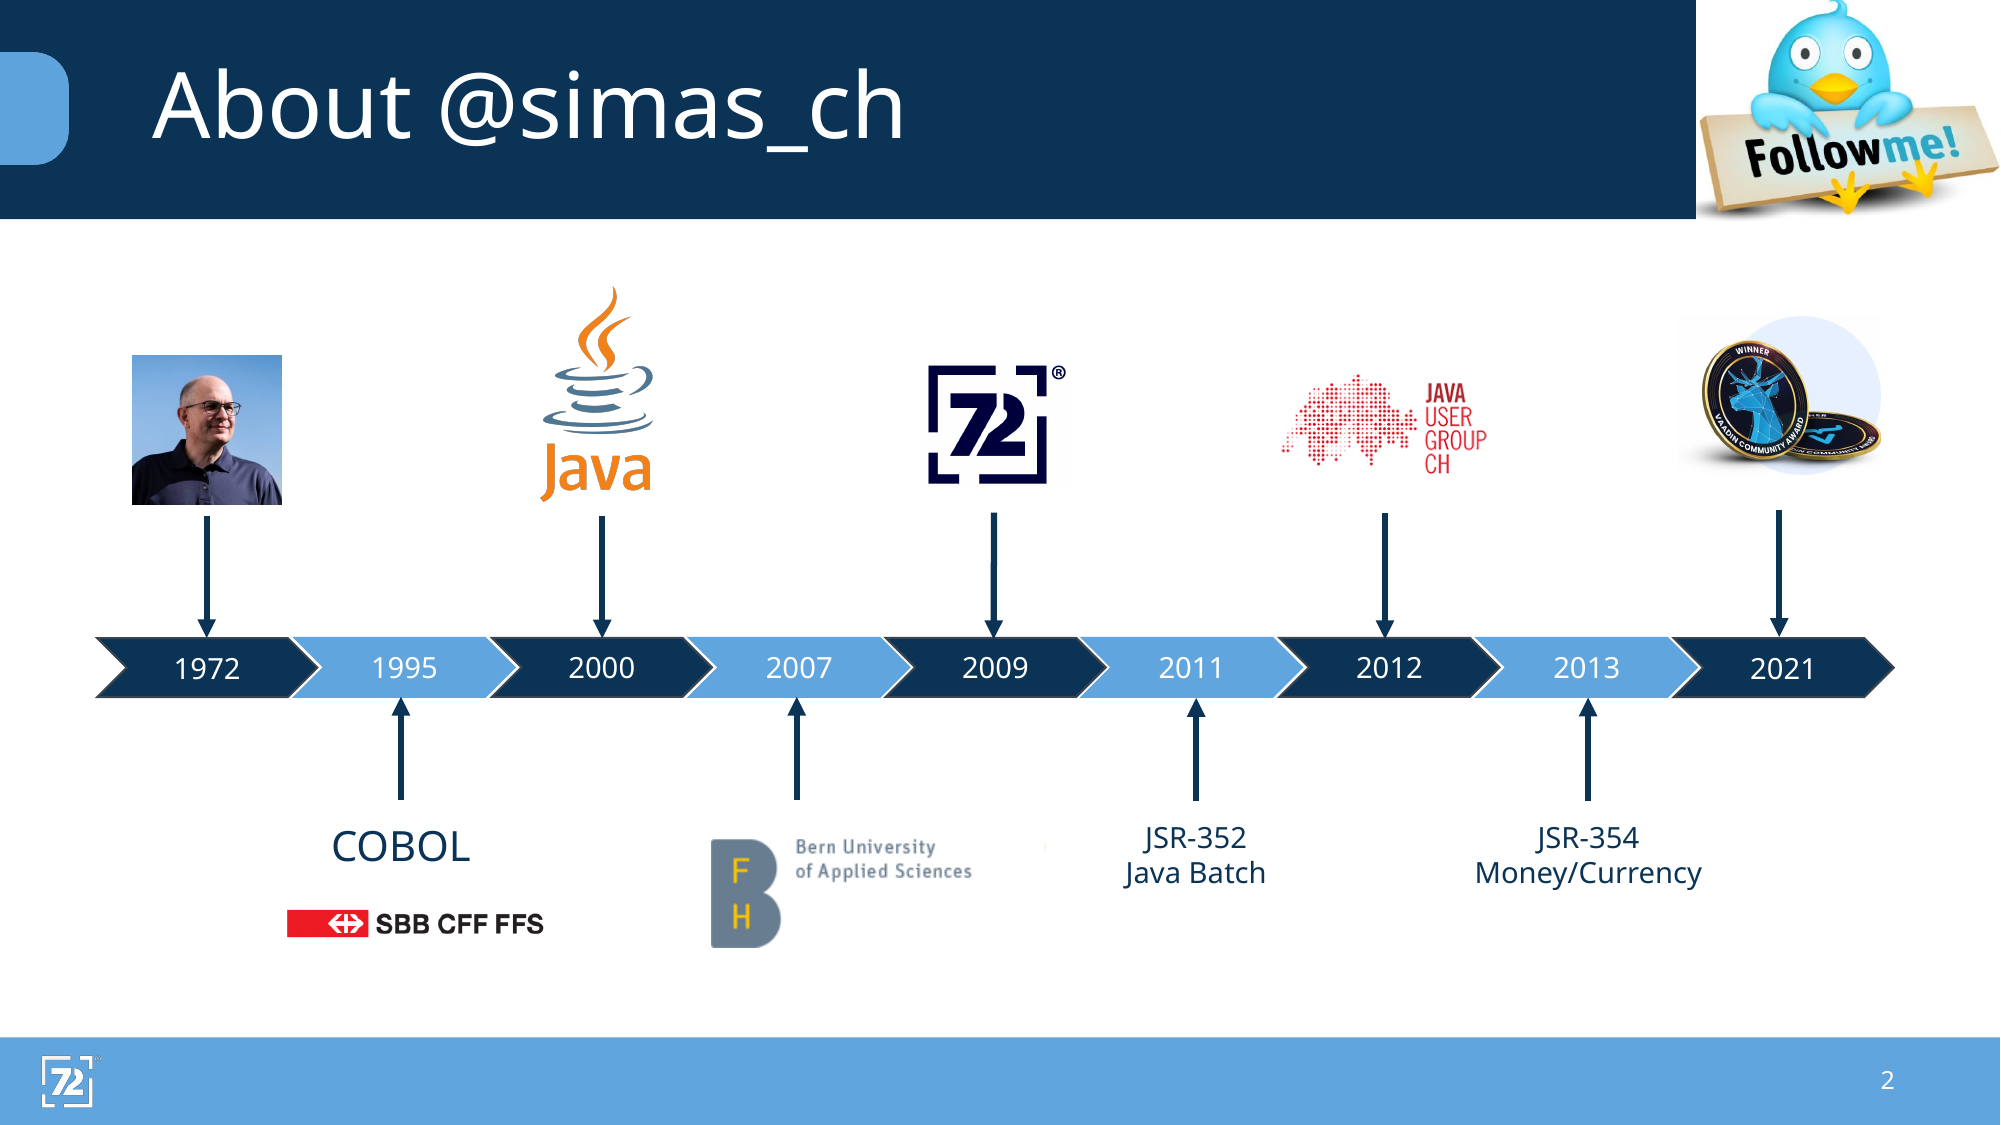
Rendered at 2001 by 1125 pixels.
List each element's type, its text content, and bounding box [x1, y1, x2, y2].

picture [132, 355, 282, 505]
text_box 1972 [94, 637, 319, 699]
picture [0, 52, 69, 165]
picture [286, 899, 546, 948]
text_box 2012 [1276, 636, 1501, 698]
text_box 2007 [686, 636, 911, 698]
text_box 1995 [292, 636, 517, 698]
text_box 2009 [883, 636, 1108, 698]
text_box 2013 [1474, 636, 1699, 698]
picture [38, 1052, 101, 1111]
text_box 2021 [1671, 637, 1896, 699]
picture [1257, 373, 1511, 475]
text_box 2000 [489, 636, 714, 698]
text_box 2011 [1079, 636, 1304, 698]
picture [920, 357, 1070, 491]
text_box JSR-354 Money/Currency [1448, 809, 1729, 899]
title About @simas_ch [137, 0, 1696, 218]
text_box COBOL [290, 799, 512, 890]
picture [1696, 0, 2000, 222]
picture [711, 838, 1046, 948]
text_box JSR-352 Java Batch [1060, 809, 1333, 899]
picture [1677, 316, 1881, 475]
picture [540, 286, 656, 505]
